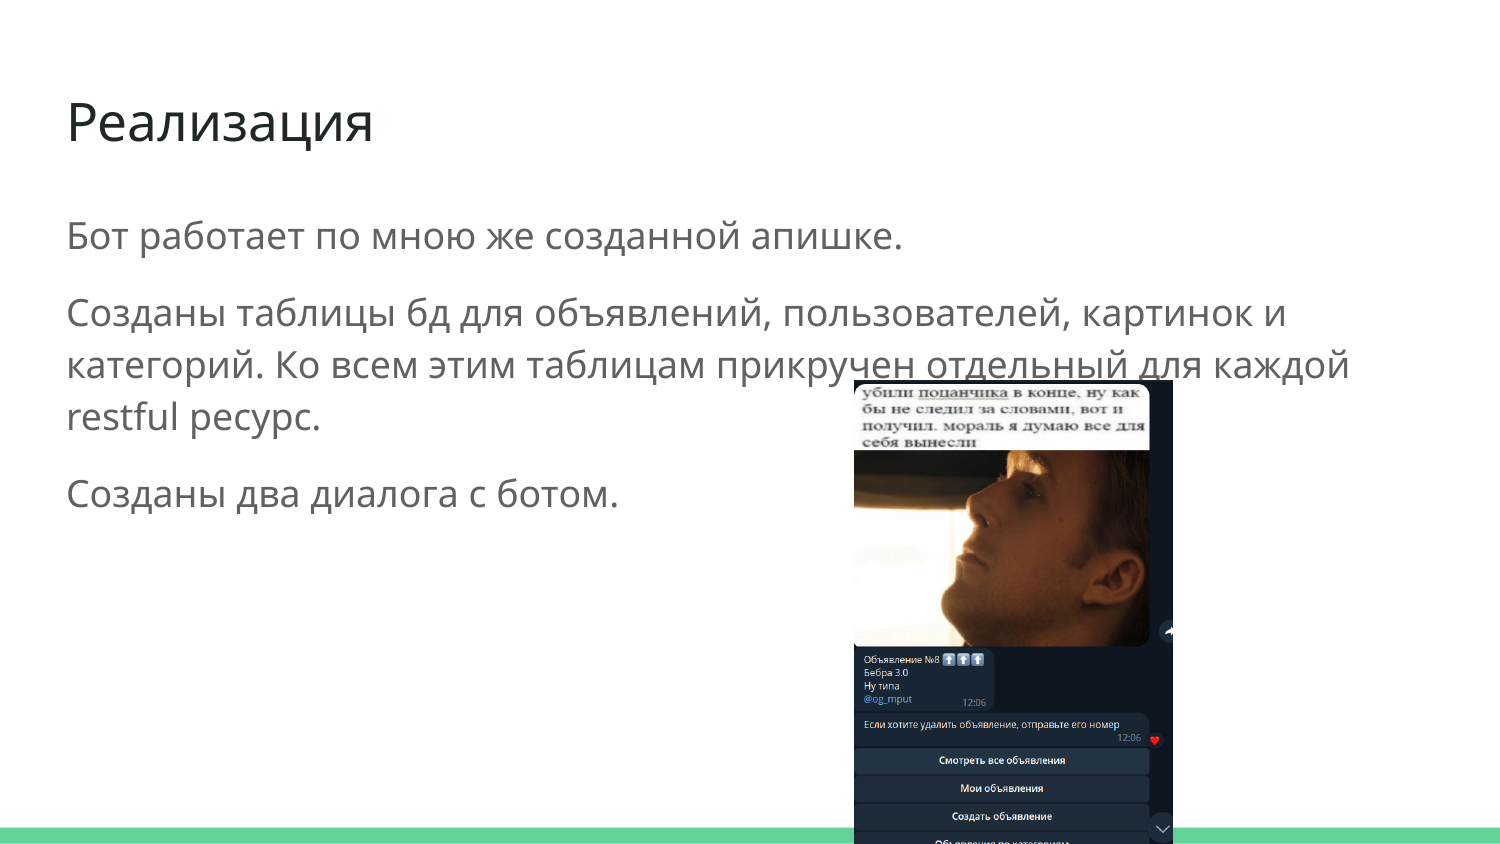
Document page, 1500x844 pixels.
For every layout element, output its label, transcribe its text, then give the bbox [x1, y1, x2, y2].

picture [854, 380, 1173, 844]
title Реализация [51, 72, 1449, 167]
list Бот работает по мною же созданной апишке. Созданы таблицы бд для объявлений, пользователей, картинок и категорий. Ко всем этим таблицам прикручен отдельный для каждой restful ресурс. Созданы два диалога с ботом. [51, 190, 1449, 752]
